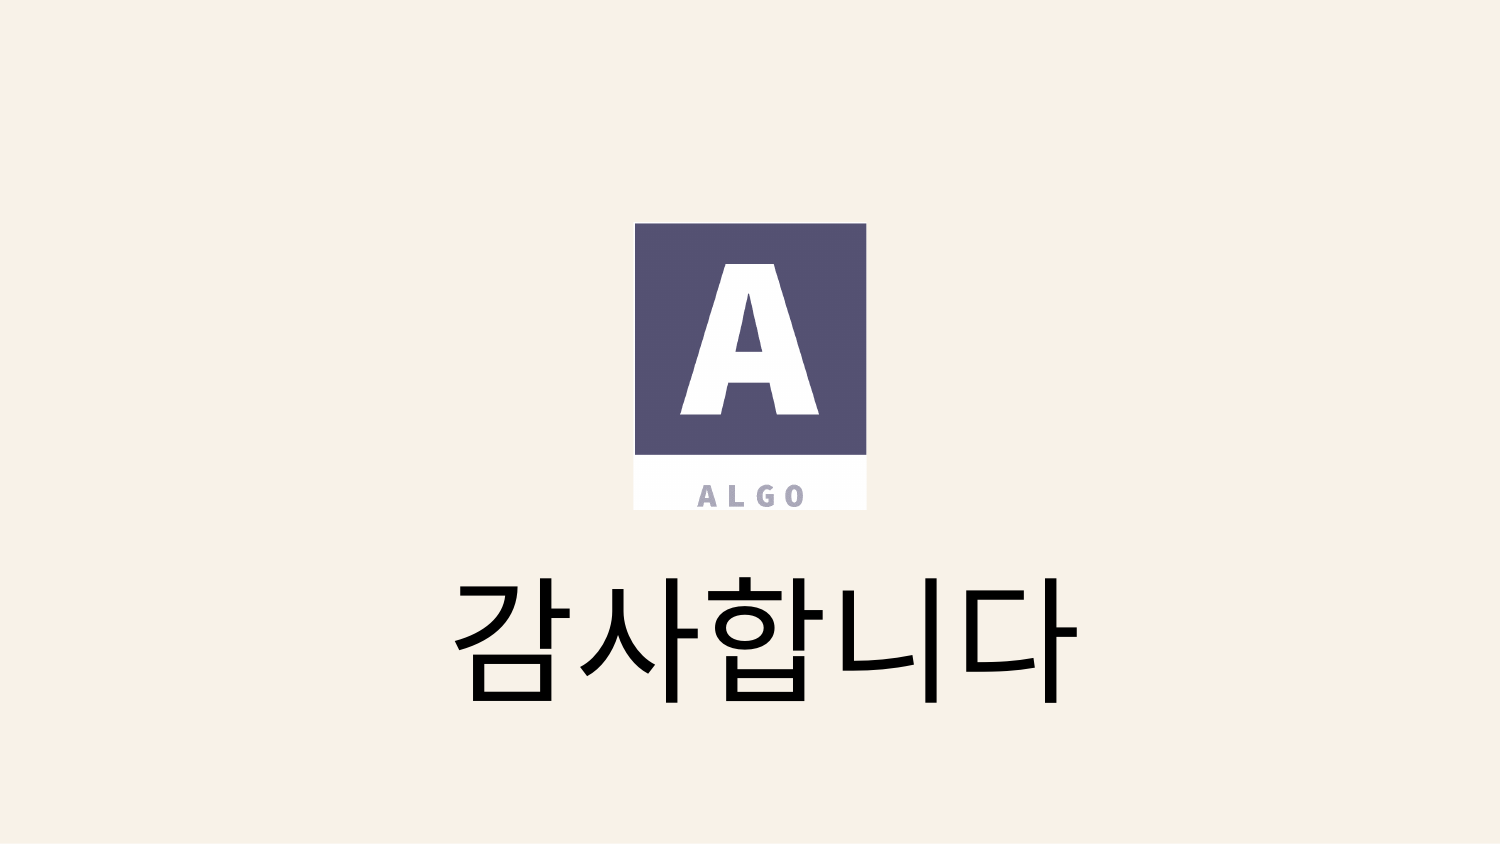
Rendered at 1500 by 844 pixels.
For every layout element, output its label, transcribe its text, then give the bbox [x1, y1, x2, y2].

title 감사합니다 [433, 547, 1206, 710]
picture [633, 222, 867, 510]
